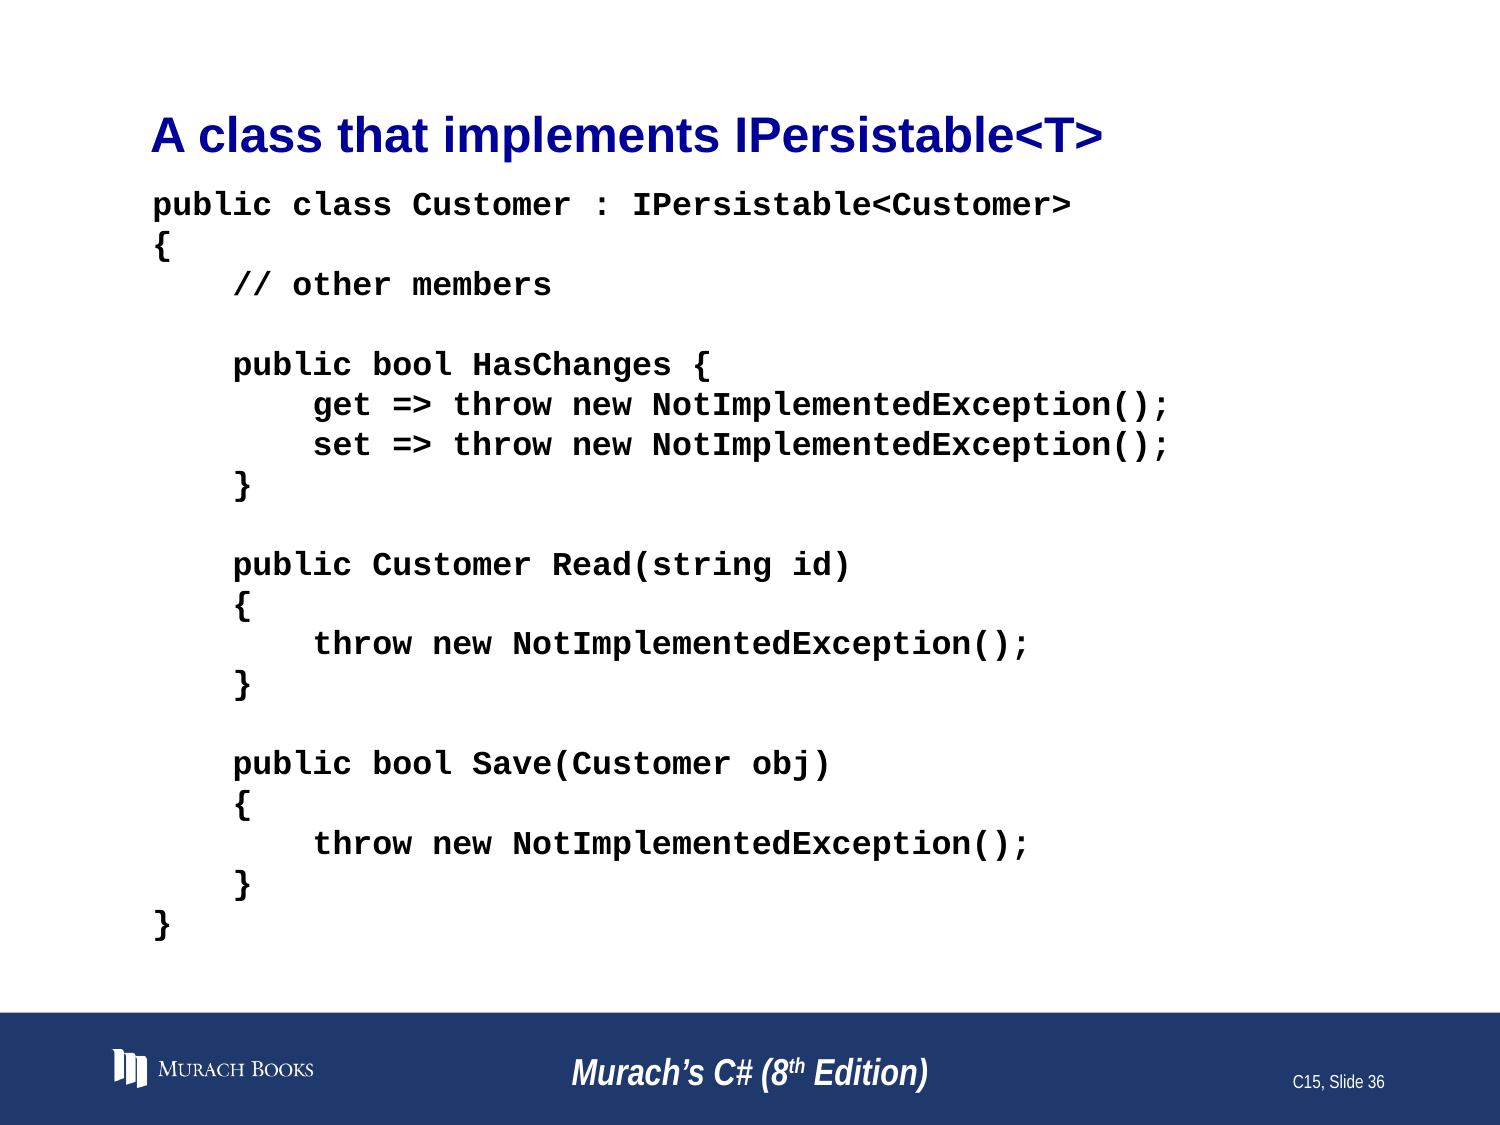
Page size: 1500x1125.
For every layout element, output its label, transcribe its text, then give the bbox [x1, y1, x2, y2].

slide_number Murach’s C# (8th Edition) [450, 1025, 1050, 1100]
title A class that implements IPersistable<T> [150, 102, 1350, 164]
list public class Customer : IPersistable<Customer> { // other members public bool HasChanges { get => throw new NotImplementedException(); set => throw new NotImplementedException(); } public Customer Read(string id) { throw new NotImplementedException(); } public bool Save(Customer obj) { throw new NotImplementedException(); } } [137, 174, 1350, 975]
footer [12, 1025, 450, 1100]
slide_number C15, Slide 36 [1087, 1025, 1400, 1100]
